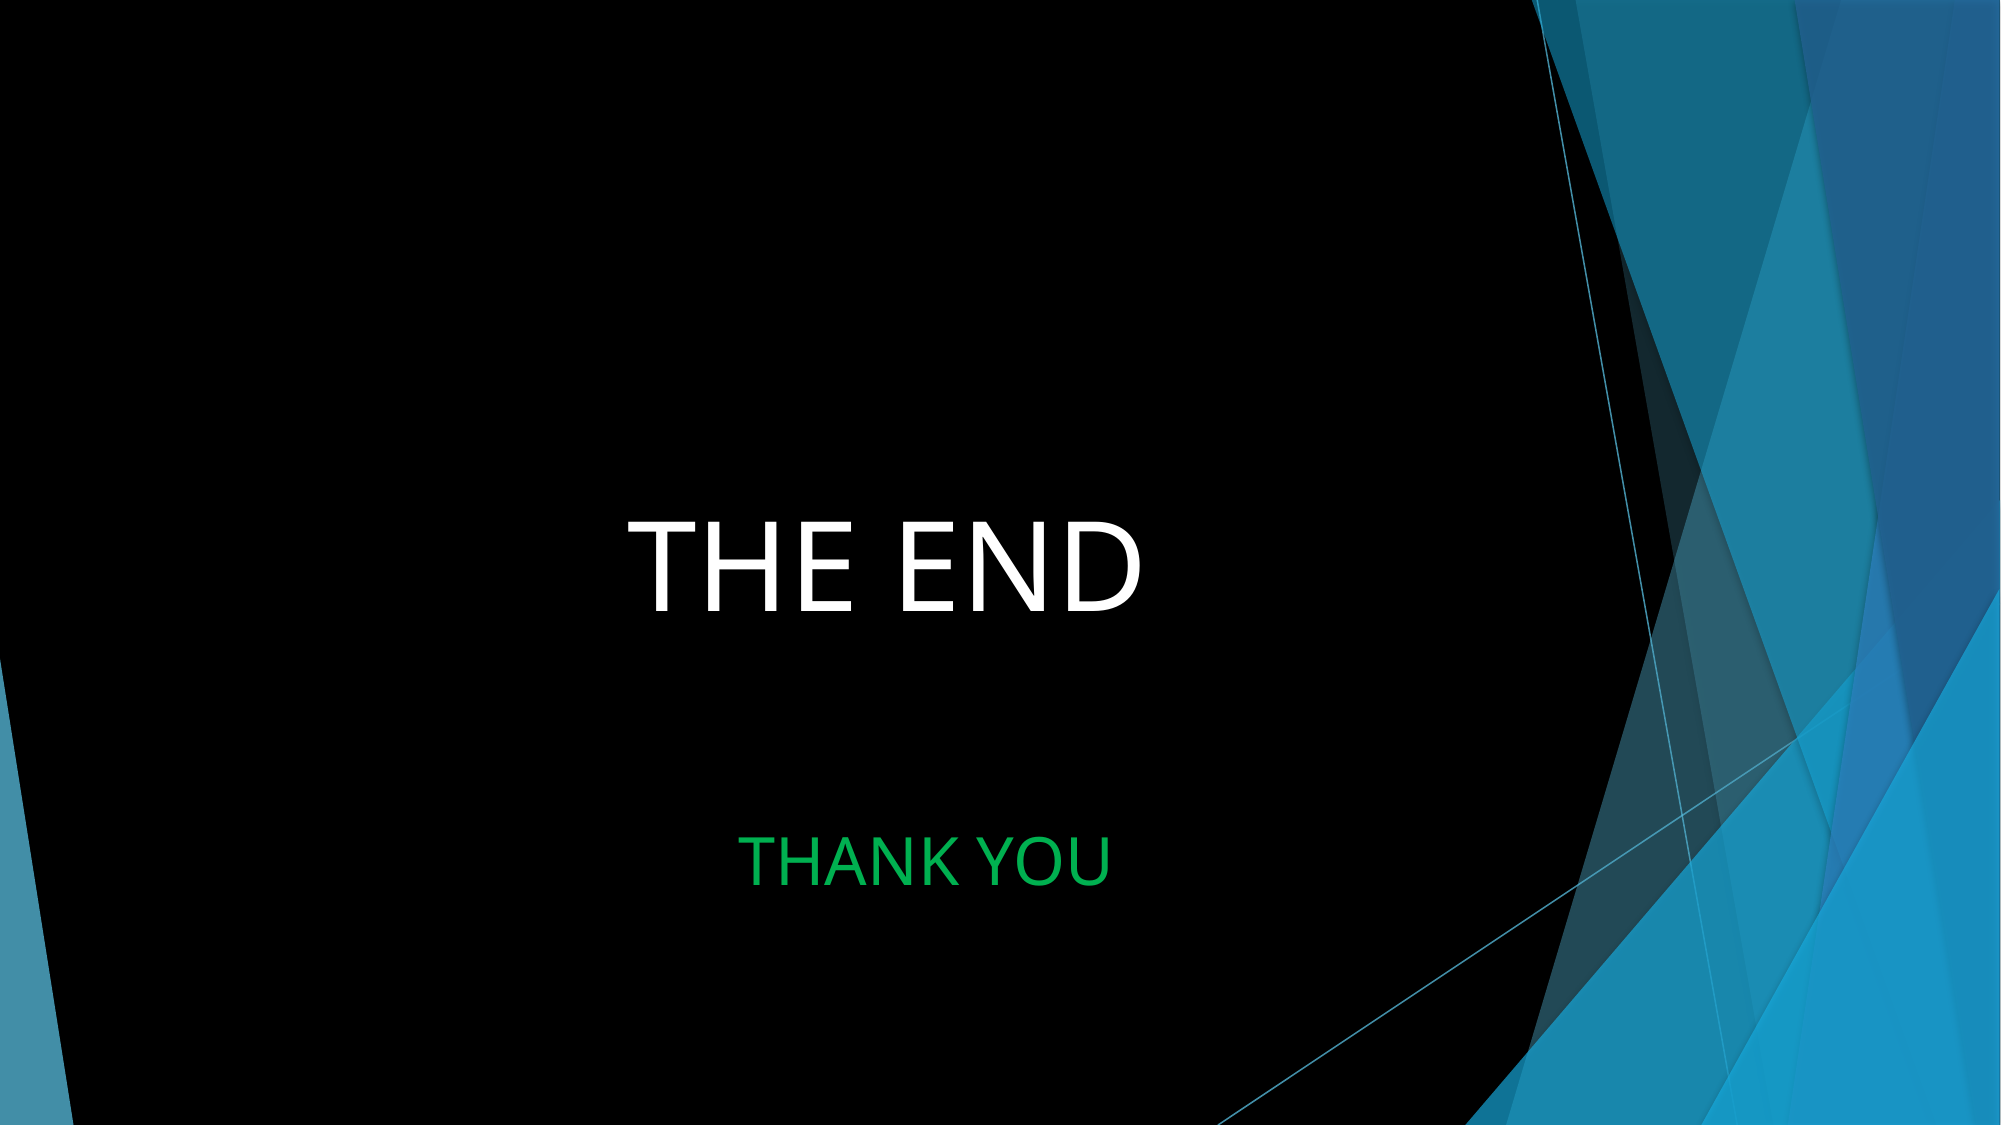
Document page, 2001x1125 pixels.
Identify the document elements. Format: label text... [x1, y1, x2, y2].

text_box THE END [612, 479, 1388, 644]
text_box THANK YOU [723, 811, 1203, 906]
